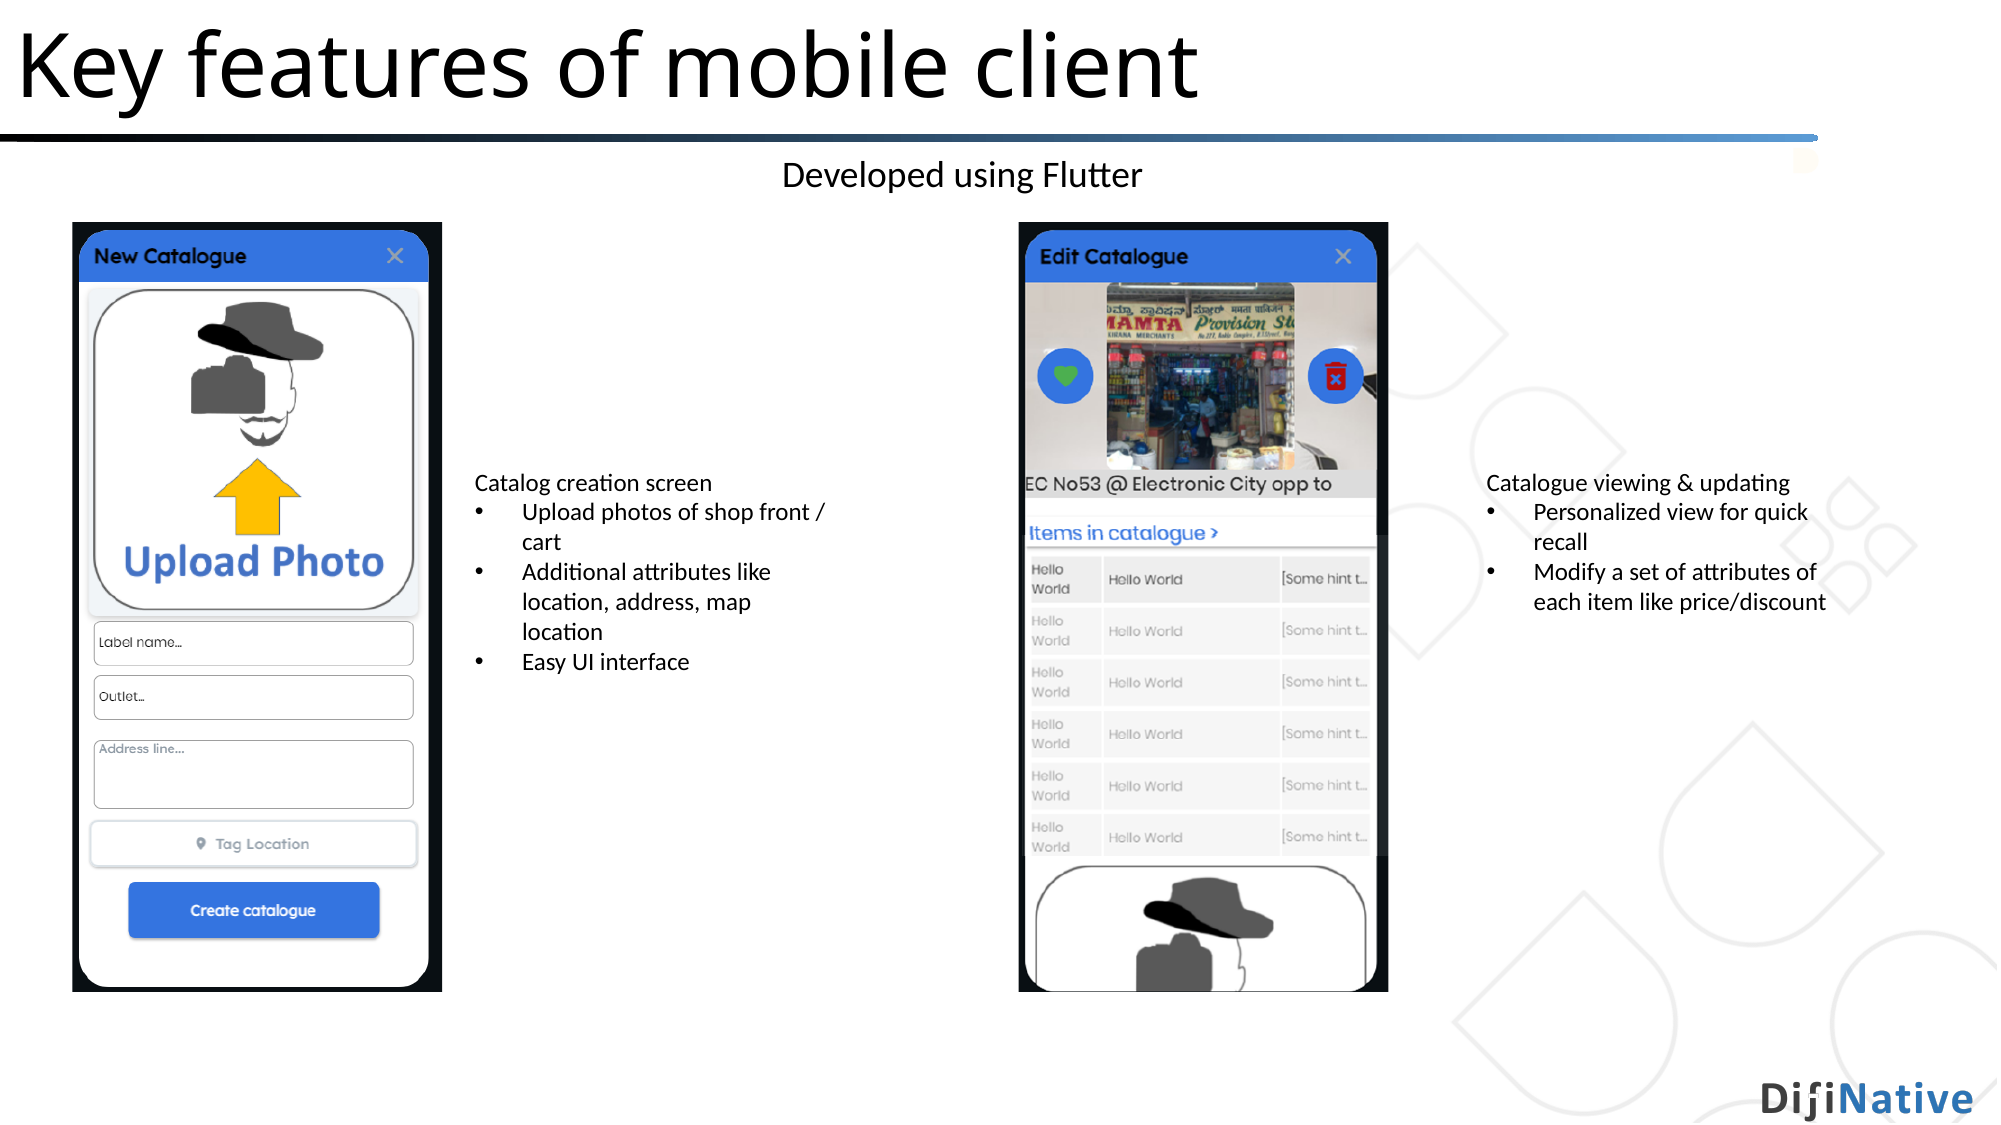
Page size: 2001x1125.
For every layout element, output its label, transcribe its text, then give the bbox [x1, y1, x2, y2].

picture [1018, 222, 1389, 992]
text_box Catalog creation screen Upload photos of shop front / cart Additional attributes like location, address, map location Easy UI interface [460, 458, 854, 683]
text_box Developed using Flutter [767, 143, 1159, 203]
picture [72, 222, 443, 992]
text_box Catalogue viewing & updating Personalized view for quick recall Modify a set of attributes of each item like price/discount [1471, 458, 1865, 624]
picture [1731, 1055, 2001, 1125]
title Key features of mobile client [0, 12, 1627, 125]
